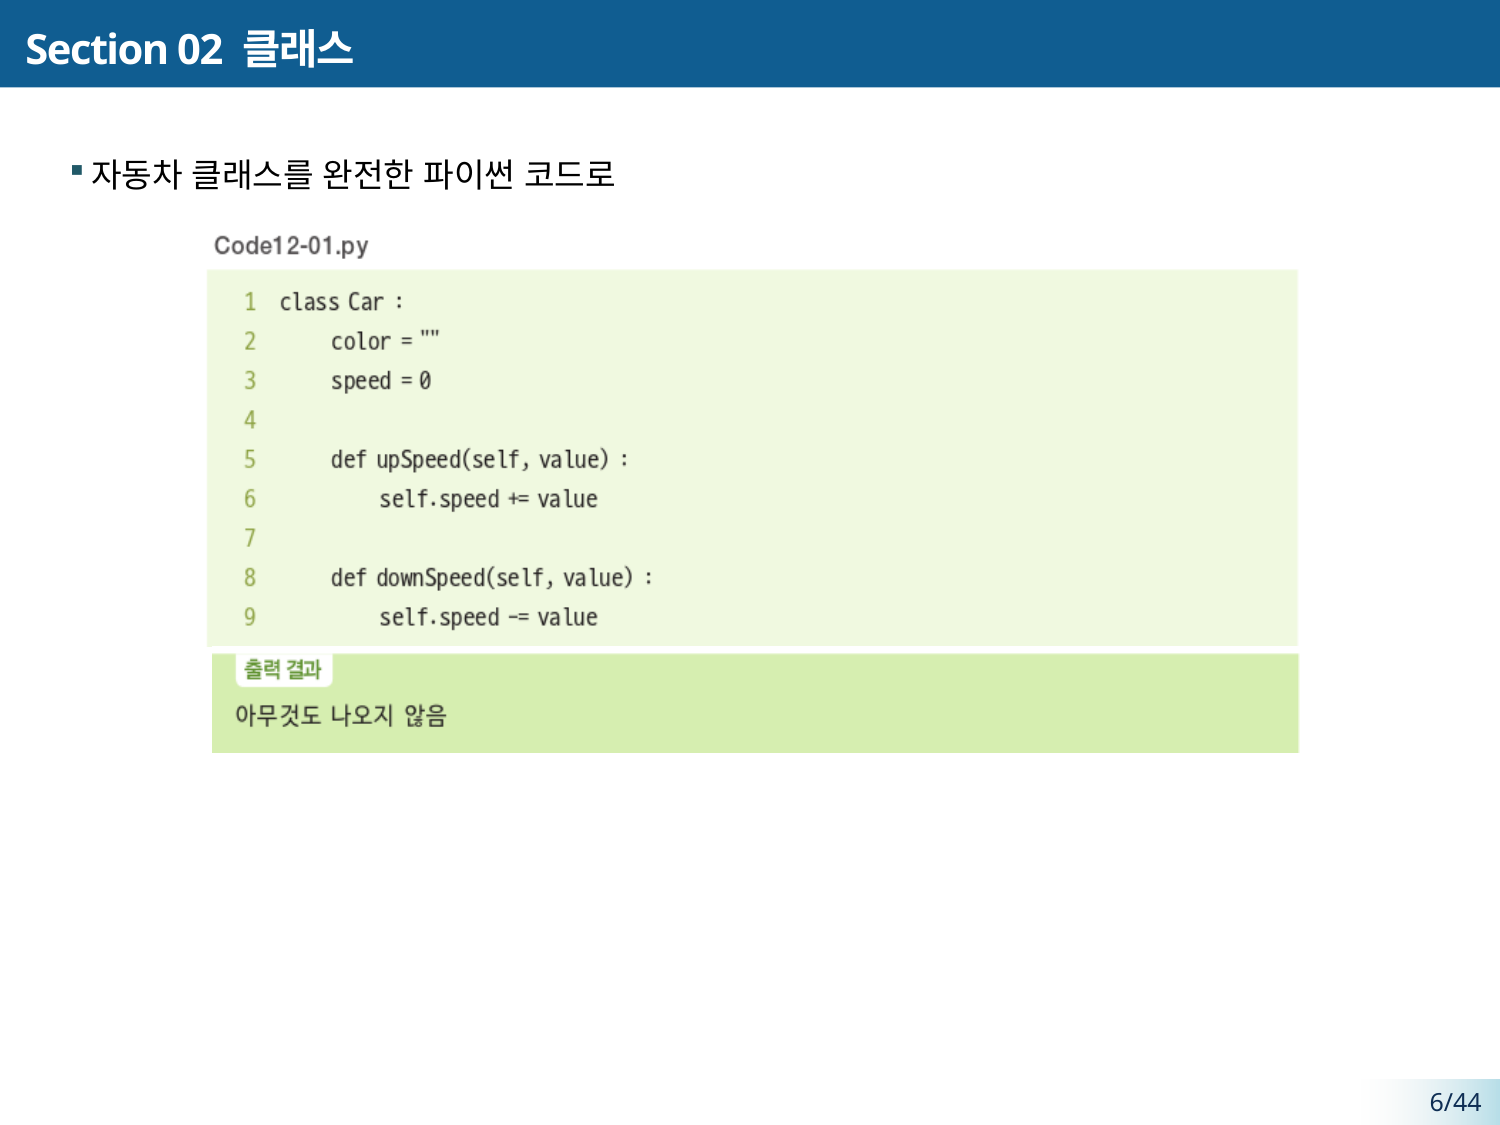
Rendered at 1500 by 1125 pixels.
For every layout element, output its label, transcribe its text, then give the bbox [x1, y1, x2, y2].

title Section 02 클래스 [10, 8, 1288, 87]
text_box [200, 215, 1300, 753]
list 자동차 클래스를 완전한 파이썬 코드로 [10, 126, 1481, 1057]
